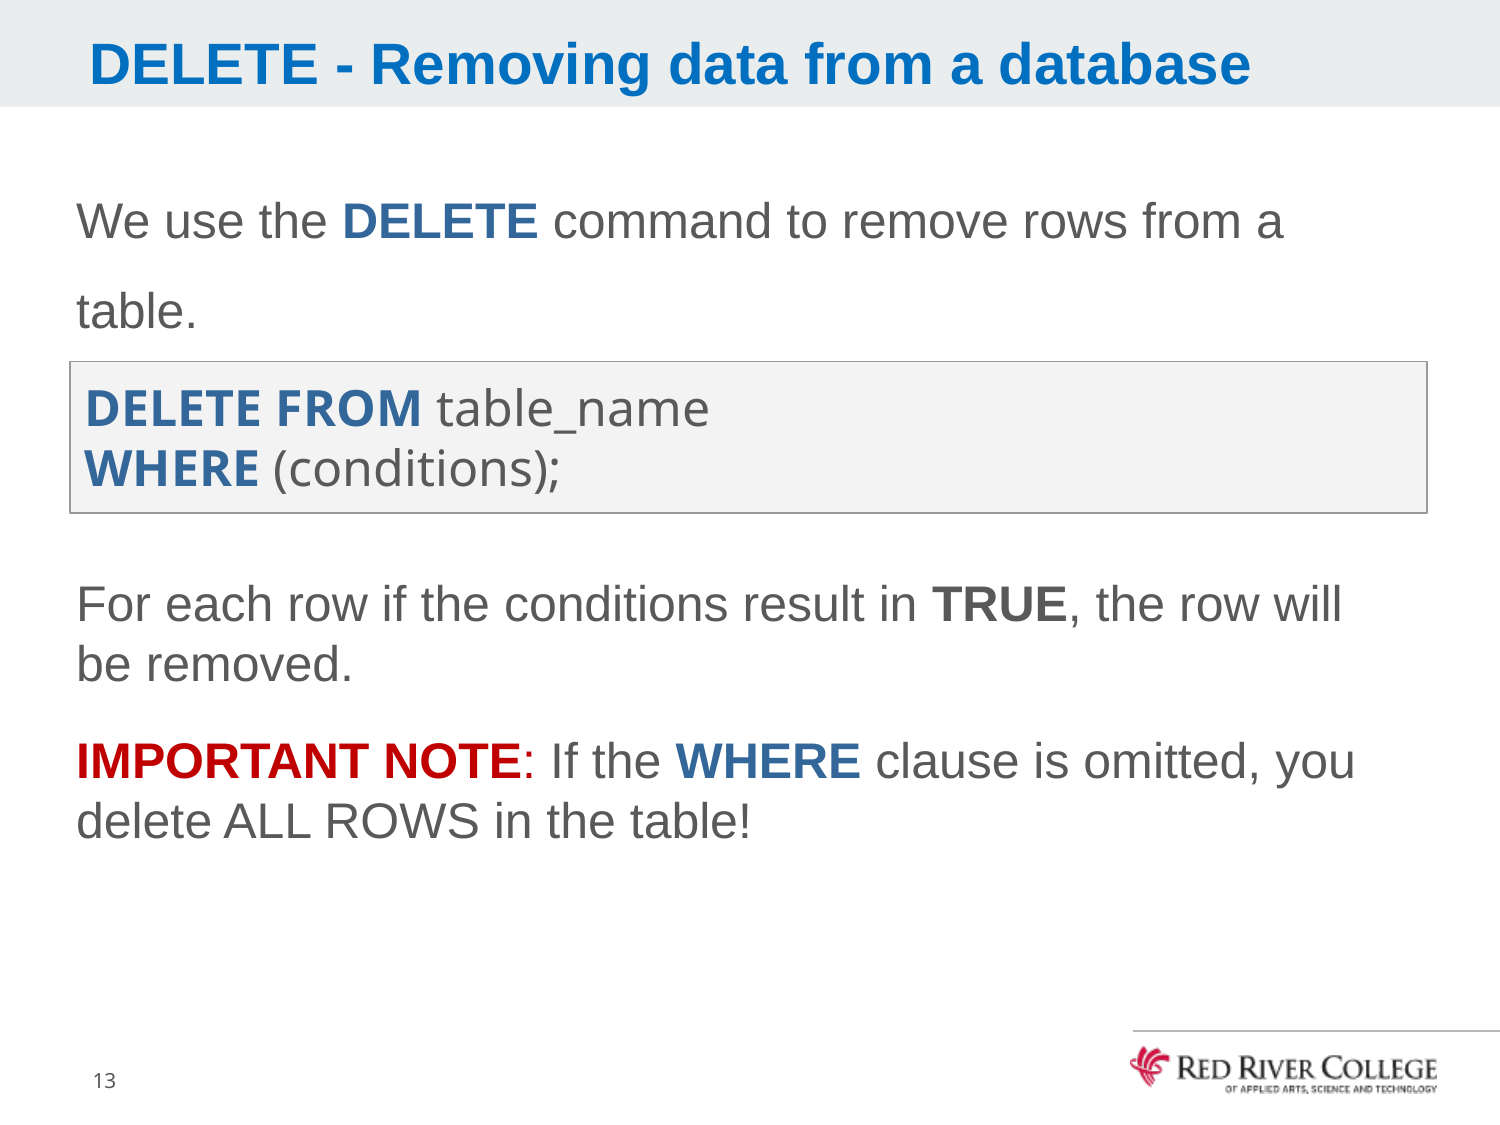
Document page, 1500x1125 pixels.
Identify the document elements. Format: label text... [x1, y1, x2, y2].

text_box DELETE FROM table_name WHERE (conditions); [69, 361, 1427, 513]
title DELETE - Removing data from a database [74, 26, 1414, 109]
list We use the DELETE command to remove rows from a table. Syntax: For each row if the conditions result in TRUE, the row will be removed. IMPORTANT NOTE: If the WHERE clause is omitted, you delete ALL ROWS in the table! [61, 151, 1427, 980]
slide_number 13 [77, 1038, 263, 1125]
picture [1130, 1046, 1437, 1094]
